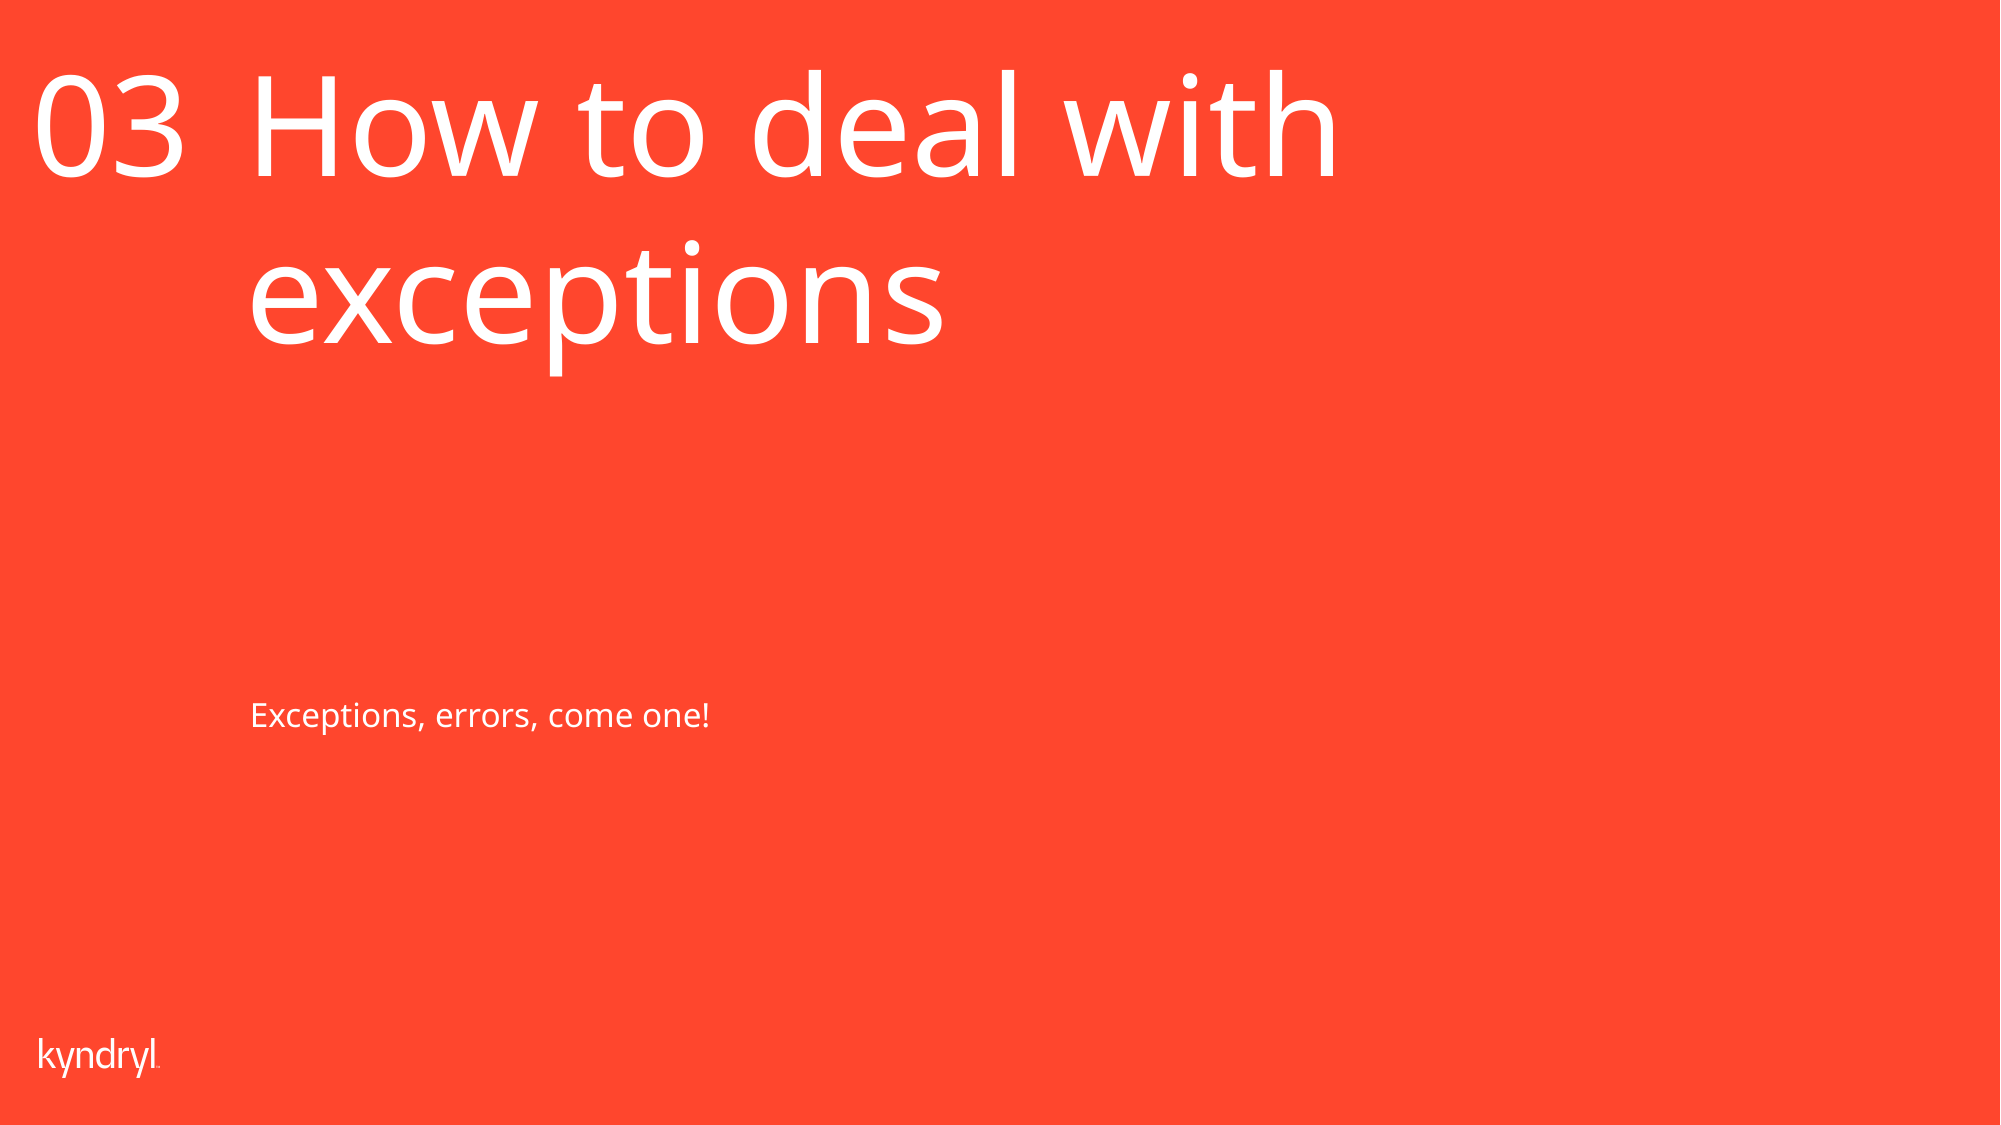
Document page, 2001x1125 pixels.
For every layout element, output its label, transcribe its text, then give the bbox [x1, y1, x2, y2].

picture [39, 1038, 160, 1078]
list Exceptions, errors, come one! [249, 694, 1750, 1045]
list 03 [31, 36, 232, 185]
list How to deal with exceptions [245, 36, 1750, 509]
